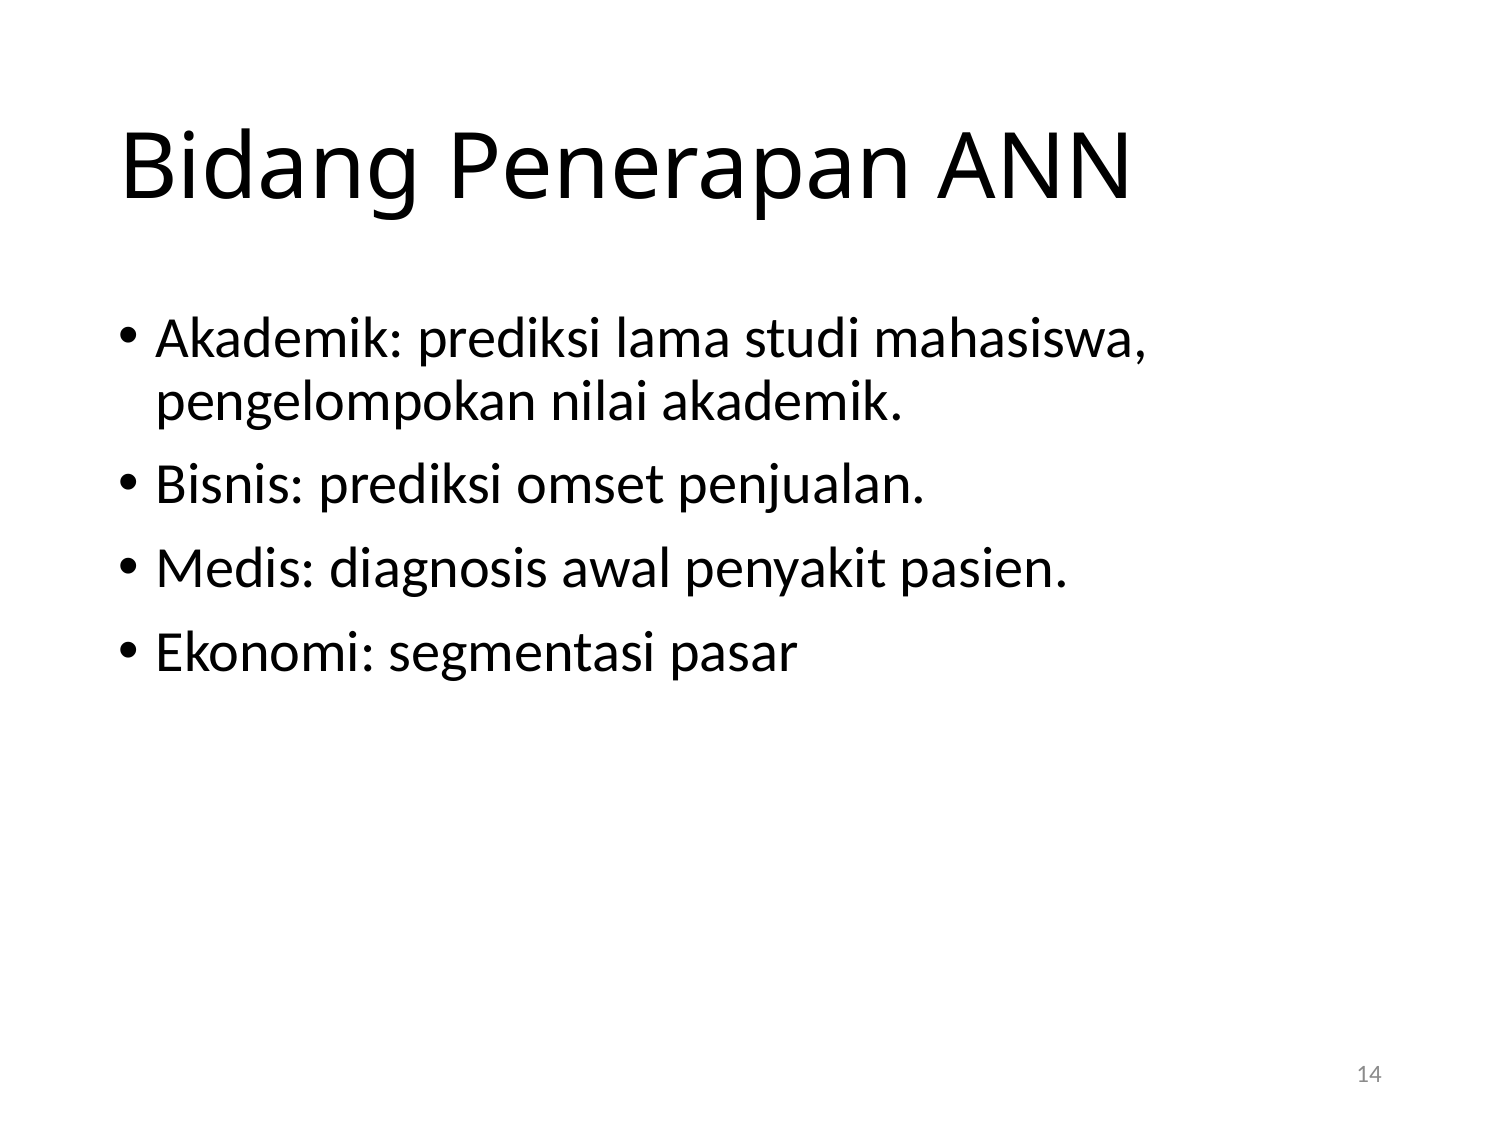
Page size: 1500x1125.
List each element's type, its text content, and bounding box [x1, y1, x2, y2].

list Akademik: prediksi lama studi mahasiswa, pengelompokan nilai akademik. Bisnis: prediksi omset penjualan. Medis: diagnosis awal penyakit pasien. Ekonomi: segmentasi pasar [103, 299, 1397, 1014]
title Bidang Penerapan ANN [103, 59, 1397, 278]
slide_number 14 [1059, 1042, 1397, 1103]
